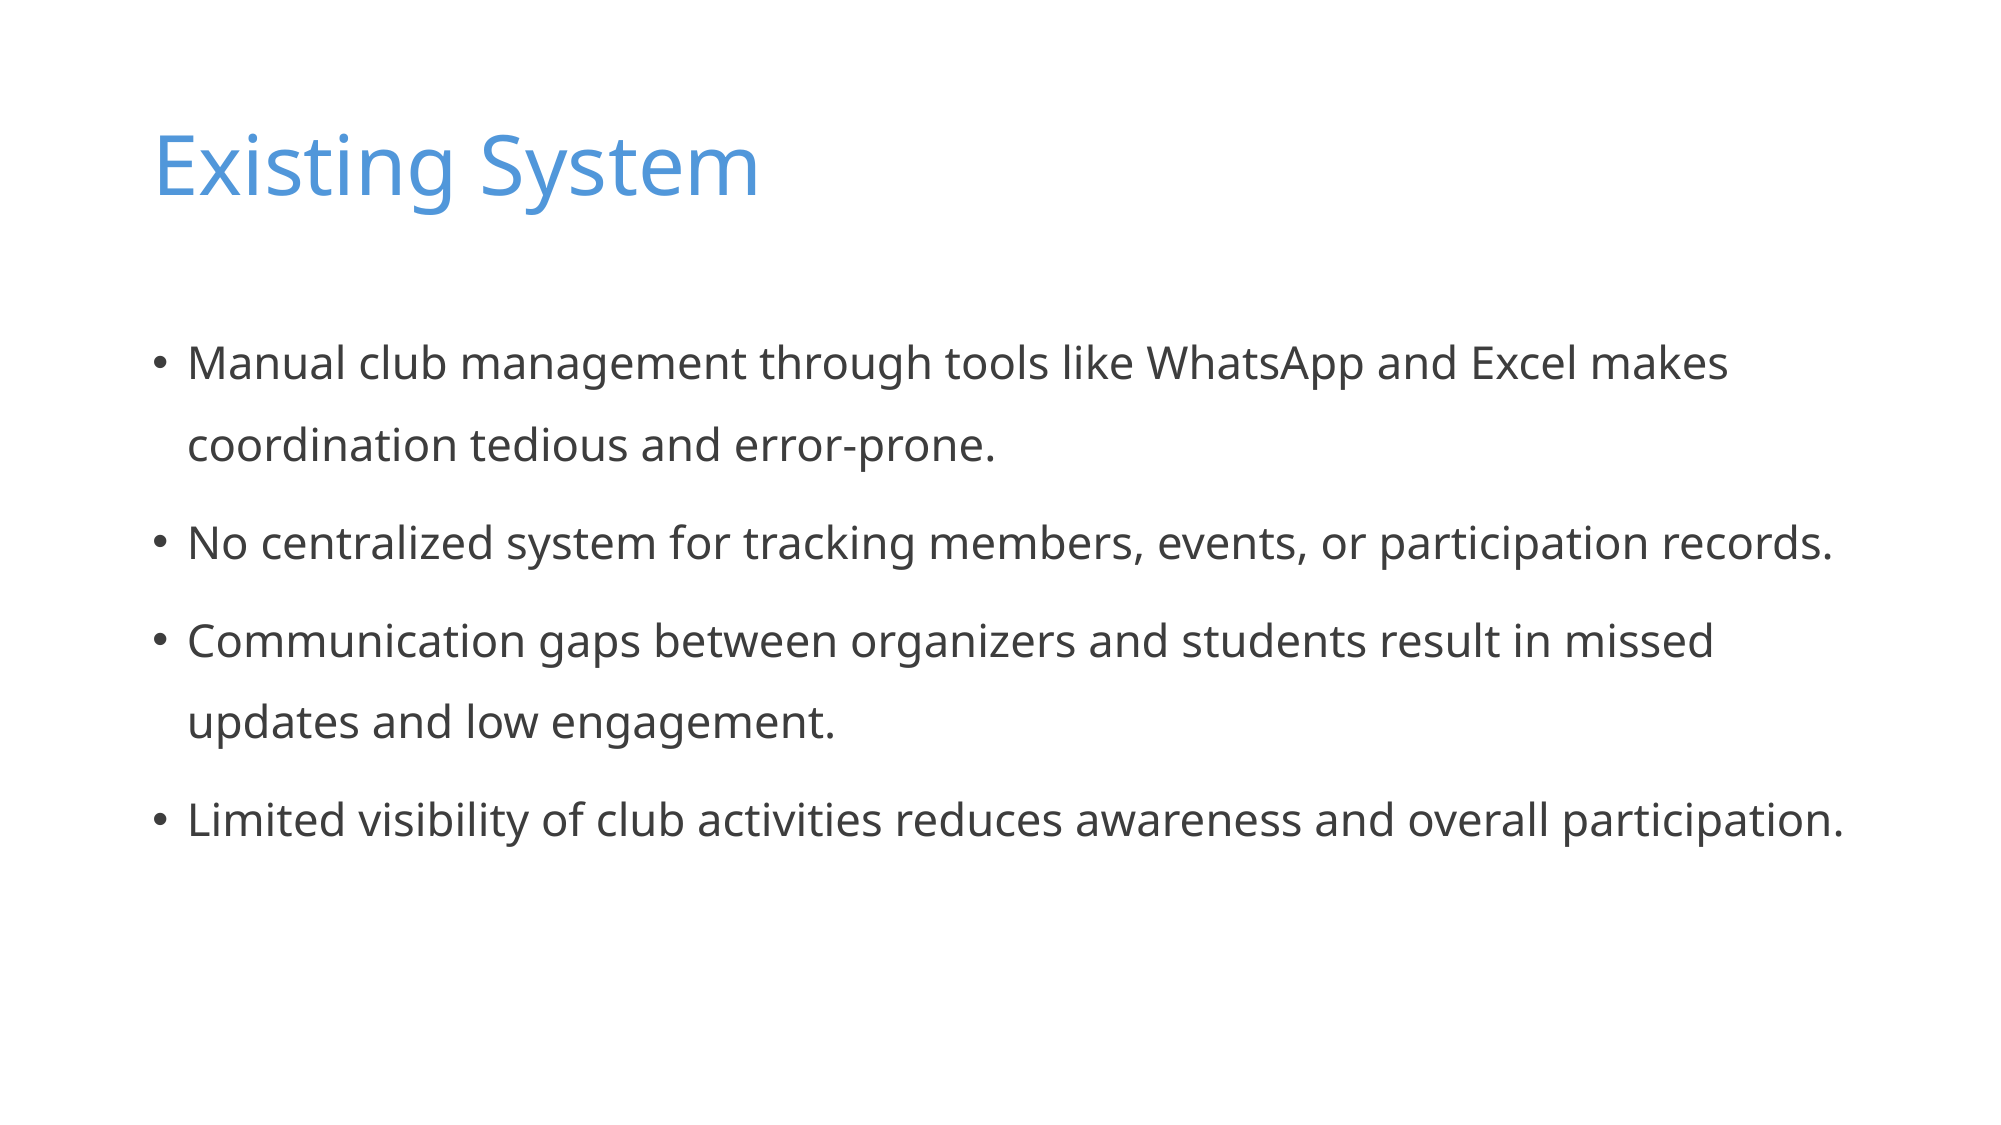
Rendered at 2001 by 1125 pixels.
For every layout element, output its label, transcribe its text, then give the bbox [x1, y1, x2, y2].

list Manual club management through tools like WhatsApp and Excel makes coordination tedious and error-prone. No centralized system for tracking members, events, or participation records. Communication gaps between organizers and students result in missed updates and low engagement. Limited visibility of club activities reduces awareness and overall participation. [137, 299, 1863, 1014]
title Existing System [137, 59, 1863, 278]
